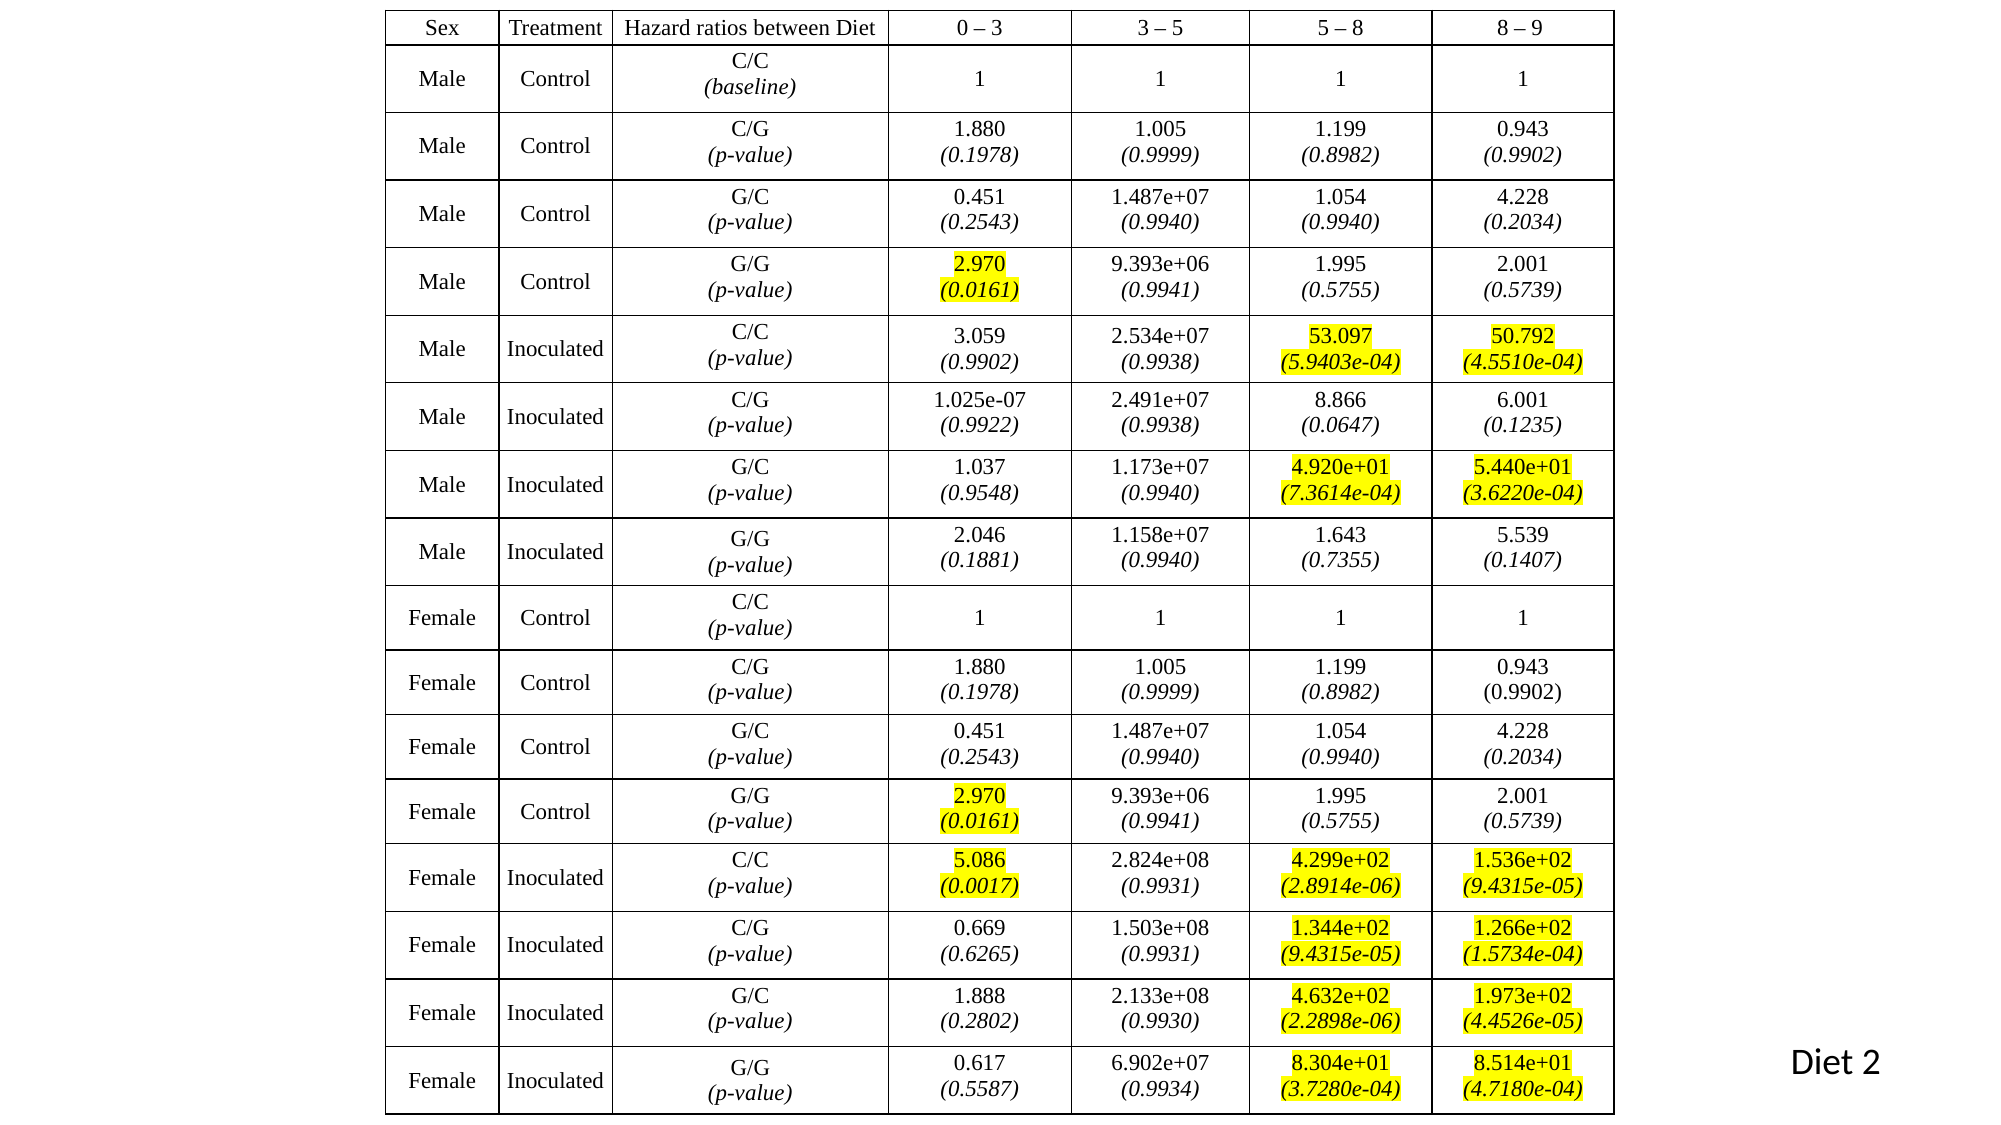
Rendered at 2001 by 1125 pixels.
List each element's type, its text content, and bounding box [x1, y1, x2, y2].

table_cell 1.487e+07 (0.9940) [1072, 715, 1249, 778]
table_cell 1.266e+02 (1.5734e-04) [1433, 912, 1613, 978]
table_cell 1 [1433, 46, 1613, 112]
table_cell 2.970 (0.0161) [889, 248, 1071, 315]
table_cell Female [386, 1047, 498, 1113]
table_cell 2.491e+07 (0.9938) [1072, 383, 1249, 450]
table_cell 1.037 (0.9548) [889, 451, 1071, 517]
table_cell Male [386, 181, 498, 247]
table_cell Female [386, 912, 498, 978]
table_cell 0.617 (0.5587) [889, 1047, 1071, 1113]
table_cell G/G (p-value) [613, 248, 888, 315]
table_header 3 – 5 [1072, 11, 1249, 44]
table_header Sex [386, 11, 498, 44]
table_cell Female [386, 586, 498, 649]
table_cell 8.304e+01 (3.7280e-04) [1250, 1047, 1431, 1113]
table_cell Female [386, 651, 498, 714]
table_cell 1 [1072, 586, 1249, 649]
table_cell 4.920e+01 (7.3614e-04) [1250, 451, 1431, 517]
table_cell Inoculated [500, 316, 612, 382]
table_cell Inoculated [500, 451, 612, 517]
table_cell Male [386, 46, 498, 112]
table_cell Inoculated [500, 844, 612, 911]
table_cell G/G (p-value) [613, 1047, 888, 1113]
table_cell 1 [889, 46, 1071, 112]
table_cell C/C (p-value) [613, 316, 888, 382]
table_cell Female [386, 715, 498, 778]
table_cell Inoculated [500, 912, 612, 978]
table_cell Inoculated [500, 383, 612, 450]
table_cell 1 [889, 586, 1071, 649]
table_cell G/C (p-value) [613, 715, 888, 778]
table_cell 9.393e+06 (0.9941) [1072, 248, 1249, 315]
table_cell 4.299e+02 (2.8914e-06) [1250, 844, 1431, 911]
table_cell 8.514e+01 (4.7180e-04) [1433, 1047, 1613, 1113]
table_cell 0.943 (0.9902) [1433, 651, 1613, 714]
table_cell C/C (baseline) [613, 46, 888, 112]
text_box Diet 2 [1775, 1029, 1898, 1090]
table_cell Inoculated [500, 1047, 612, 1113]
table_cell 1 [1072, 46, 1249, 112]
table_cell 0.451 (0.2543) [889, 181, 1071, 247]
table_cell G/G (p-value) [613, 780, 888, 843]
table_cell C/C (p-value) [613, 844, 888, 911]
table_cell Control [500, 113, 612, 179]
table_cell 1.973e+02 (4.4526e-05) [1433, 980, 1613, 1046]
table_cell Inoculated [500, 519, 612, 585]
table_cell 2.534e+07 (0.9938) [1072, 316, 1249, 382]
table_cell Male [386, 383, 498, 450]
table_cell 2.133e+08 (0.9930) [1072, 980, 1249, 1046]
table_cell C/G (p-value) [613, 651, 888, 714]
table_cell 1.995 (0.5755) [1250, 780, 1431, 843]
table_cell Control [500, 715, 612, 778]
table_cell G/C (p-value) [613, 181, 888, 247]
table_cell 0.943 (0.9902) [1433, 113, 1613, 179]
table_cell 1.888 (0.2802) [889, 980, 1071, 1046]
table_cell Control [500, 586, 612, 649]
table_cell 1.995 (0.5755) [1250, 248, 1431, 315]
table_cell 4.632e+02 (2.2898e-06) [1250, 980, 1431, 1046]
table_cell Male [386, 519, 498, 585]
table_cell 9.393e+06 (0.9941) [1072, 780, 1249, 843]
table_cell C/G (p-value) [613, 383, 888, 450]
table_cell 1.199 (0.8982) [1250, 651, 1431, 714]
table_cell Control [500, 651, 612, 714]
table_cell 5.086 (0.0017) [889, 844, 1071, 911]
table_header 0 – 3 [889, 11, 1071, 44]
table_cell G/C (p-value) [613, 980, 888, 1046]
table_cell 0.669 (0.6265) [889, 912, 1071, 978]
table_cell 4.228 (0.2034) [1433, 715, 1613, 778]
table_cell 1.158e+07 (0.9940) [1072, 519, 1249, 585]
table_cell 8.866 (0.0647) [1250, 383, 1431, 450]
table_cell 2.970 (0.0161) [889, 780, 1071, 843]
table_cell Male [386, 248, 498, 315]
table_cell 1.344e+02 (9.4315e-05) [1250, 912, 1431, 978]
table_cell 6.902e+07 (0.9934) [1072, 1047, 1249, 1113]
table_cell 1.054 (0.9940) [1250, 715, 1431, 778]
table_cell 1 [1250, 586, 1431, 649]
table_cell 5.539 (0.1407) [1433, 519, 1613, 585]
table_cell 1 [1250, 46, 1431, 112]
table_cell 1.503e+08 (0.9931) [1072, 912, 1249, 978]
table_cell Inoculated [500, 980, 612, 1046]
table_cell Male [386, 113, 498, 179]
table_cell 50.792 (4.5510e-04) [1433, 316, 1613, 382]
table_cell 1.536e+02 (9.4315e-05) [1433, 844, 1613, 911]
table_cell 0.451 (0.2543) [889, 715, 1071, 778]
table_cell 1.199 (0.8982) [1250, 113, 1431, 179]
table_cell 6.001 (0.1235) [1433, 383, 1613, 450]
table_cell Female [386, 844, 498, 911]
table_cell 1.487e+07 (0.9940) [1072, 181, 1249, 247]
table_cell Male [386, 316, 498, 382]
table_cell 1.880 (0.1978) [889, 651, 1071, 714]
table_header 8 – 9 [1433, 11, 1613, 44]
table_header Treatment [500, 11, 612, 44]
table_cell C/G (p-value) [613, 912, 888, 978]
table_cell 2.824e+08 (0.9931) [1072, 844, 1249, 911]
table_cell C/G (p-value) [613, 113, 888, 179]
table_cell 1.054 (0.9940) [1250, 181, 1431, 247]
table_cell 2.001 (0.5739) [1433, 780, 1613, 843]
table_cell 4.228 (0.2034) [1433, 181, 1613, 247]
table_header Hazard ratios between Diet [613, 11, 888, 44]
table_cell Female [386, 780, 498, 843]
table_cell Female [386, 980, 498, 1046]
table_cell 2.001 (0.5739) [1433, 248, 1613, 315]
table_cell G/C (p-value) [613, 451, 888, 517]
table_cell 1.005 (0.9999) [1072, 113, 1249, 179]
table_header 5 – 8 [1250, 11, 1431, 44]
table_cell Control [500, 248, 612, 315]
table_cell 3.059 (0.9902) [889, 316, 1071, 382]
table_cell 1.643 (0.7355) [1250, 519, 1431, 585]
table_cell Control [500, 780, 612, 843]
table_cell 1.173e+07 (0.9940) [1072, 451, 1249, 517]
table_cell 1.025e-07 (0.9922) [889, 383, 1071, 450]
table_cell Control [500, 181, 612, 247]
table_cell G/G (p-value) [613, 519, 888, 585]
table_cell 1.005 (0.9999) [1072, 651, 1249, 714]
table_cell 1.880 (0.1978) [889, 113, 1071, 179]
table_cell 1 [1433, 586, 1613, 649]
table_cell 2.046 (0.1881) [889, 519, 1071, 585]
table_cell 53.097 (5.9403e-04) [1250, 316, 1431, 382]
table_cell 5.440e+01 (3.6220e-04) [1433, 451, 1613, 517]
table_cell C/C (p-value) [613, 586, 888, 649]
table_cell Control [500, 46, 612, 112]
table_cell Male [386, 451, 498, 517]
